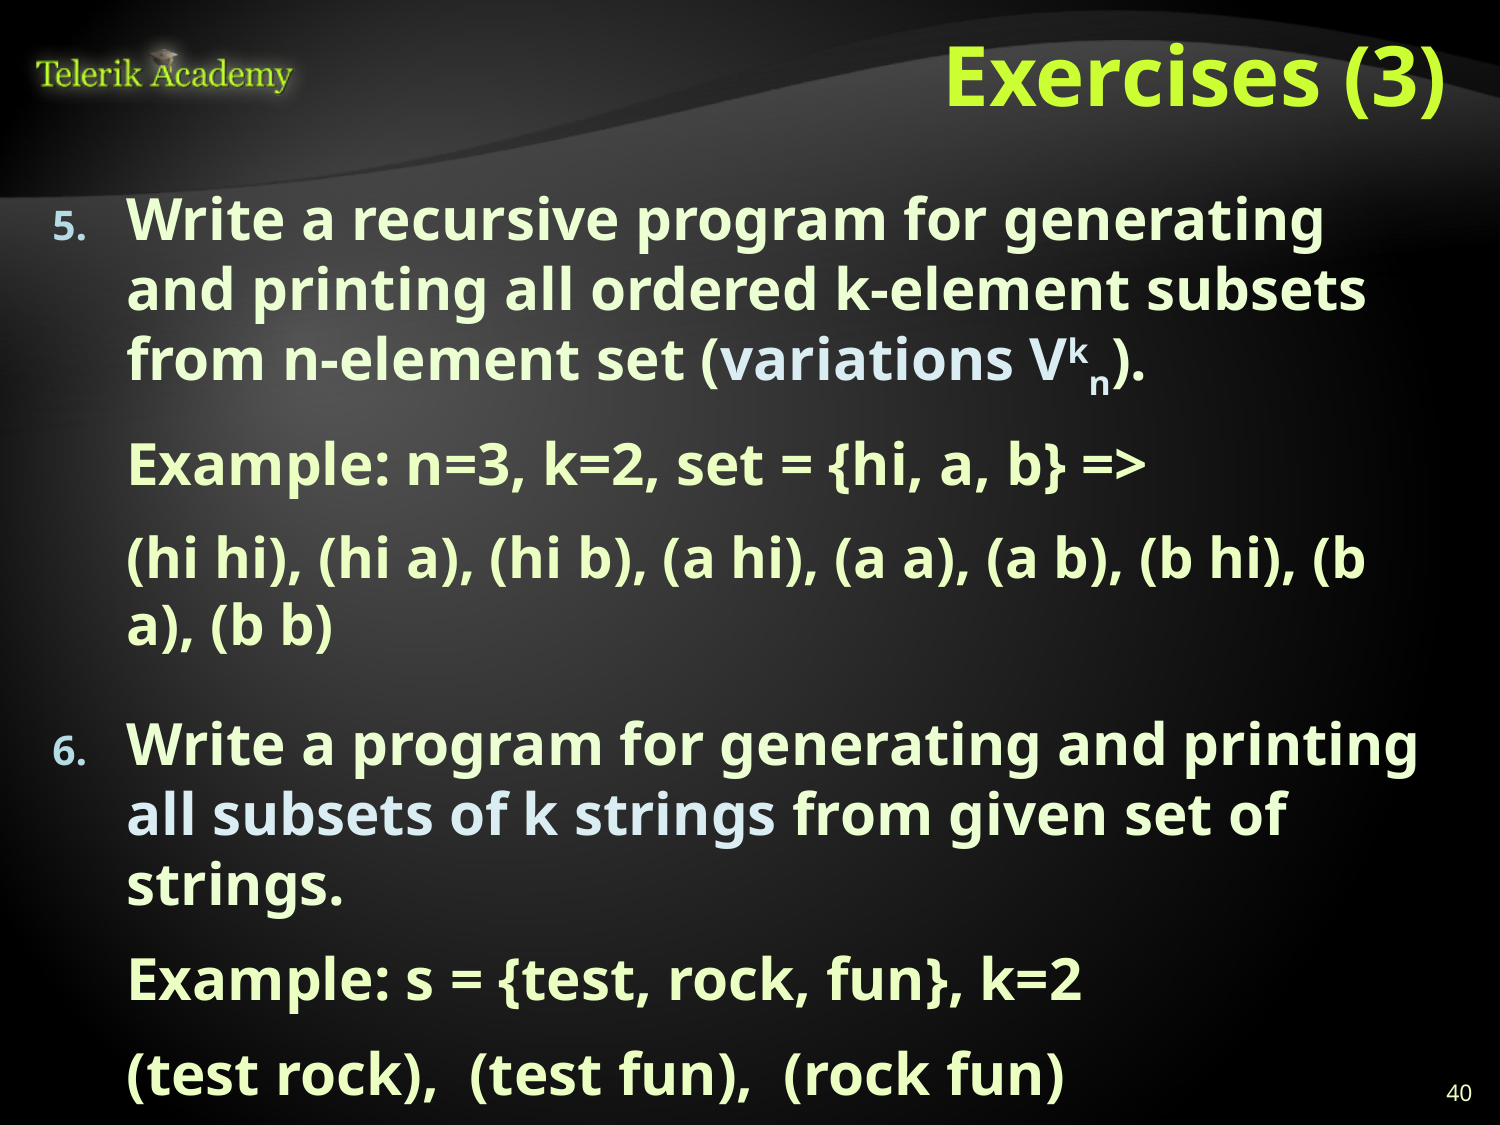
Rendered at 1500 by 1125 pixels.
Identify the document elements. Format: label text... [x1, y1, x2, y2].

list Write a recursive program for generating and printing all ordered k-element subsets from n-element set (variations Vkn). Example: n=3, k=2, set = {hi, a, b} => (hi hi), (hi a), (hi b), (a hi), (a a), (a b), (b hi), (b a), (b b) Write a program for generating and printing all subsets of k strings from given set of strings. Example: s = {test, rock, fun}, k=2 (test rock), (test fun), (rock fun) [37, 174, 1463, 1088]
picture [0, 0, 1500, 1125]
title Exercises (3) [300, 12, 1463, 150]
slide_number 40 [1412, 1074, 1488, 1113]
